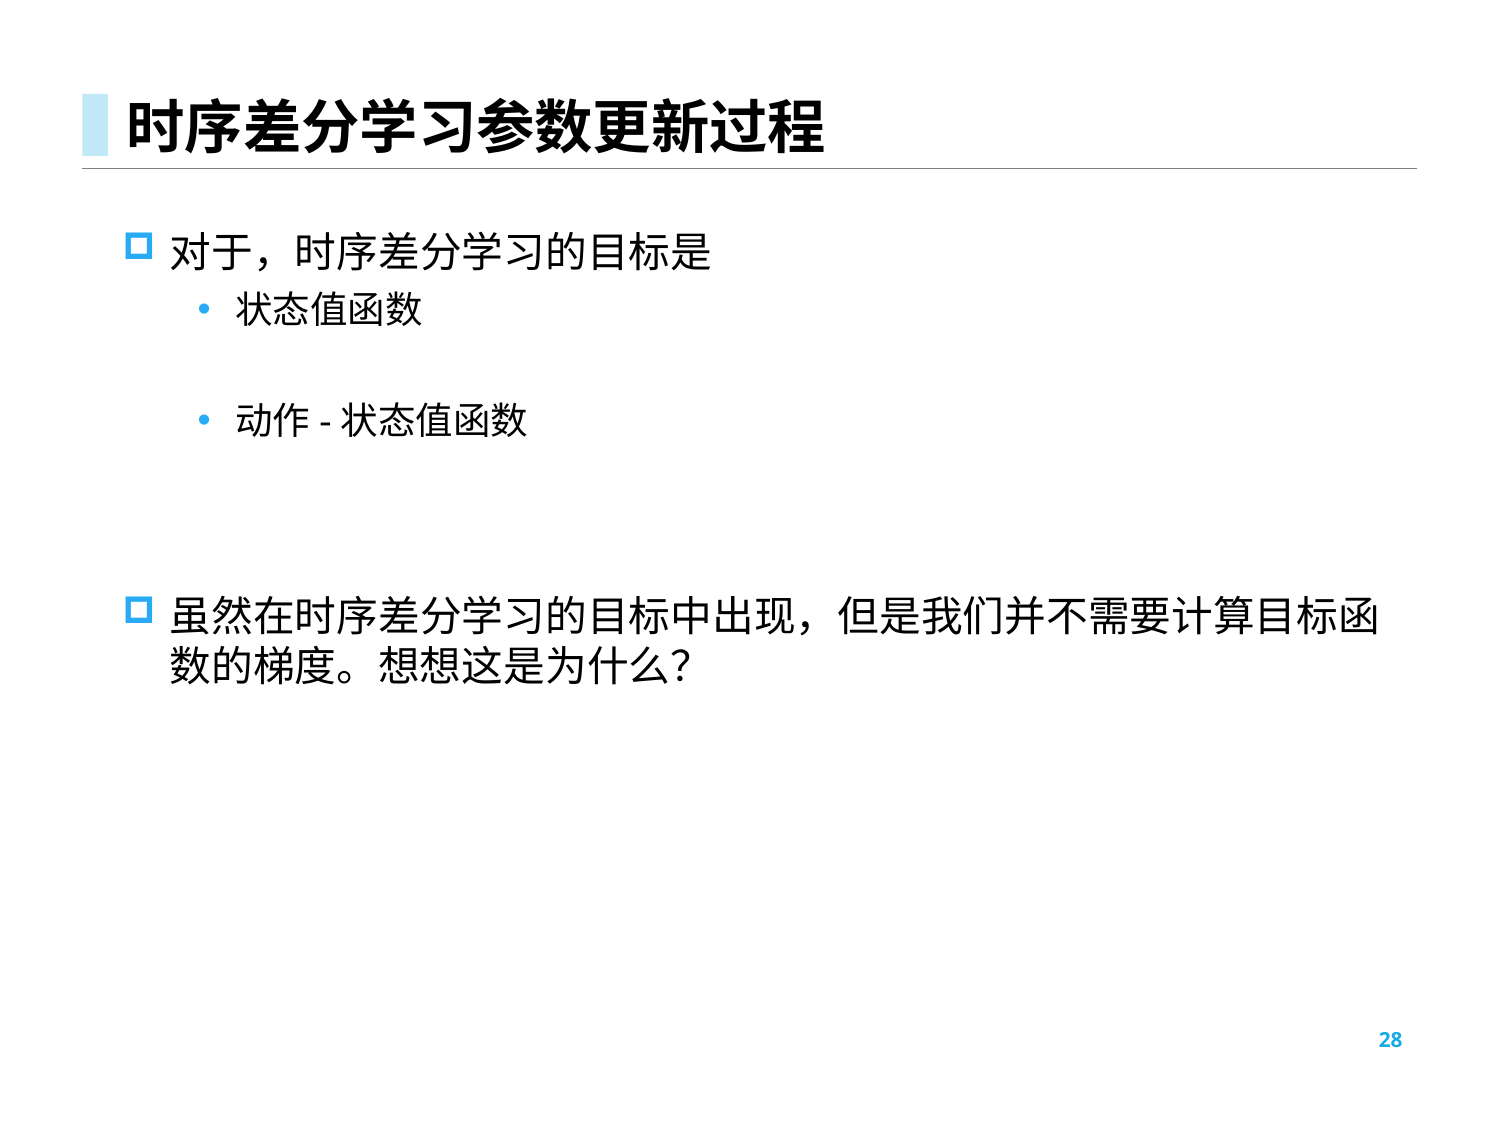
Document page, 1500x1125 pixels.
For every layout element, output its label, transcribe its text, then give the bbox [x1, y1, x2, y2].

title 时序差分学习参数更新过程 [111, 0, 1447, 169]
slide_number 28 [1059, 1023, 1418, 1058]
